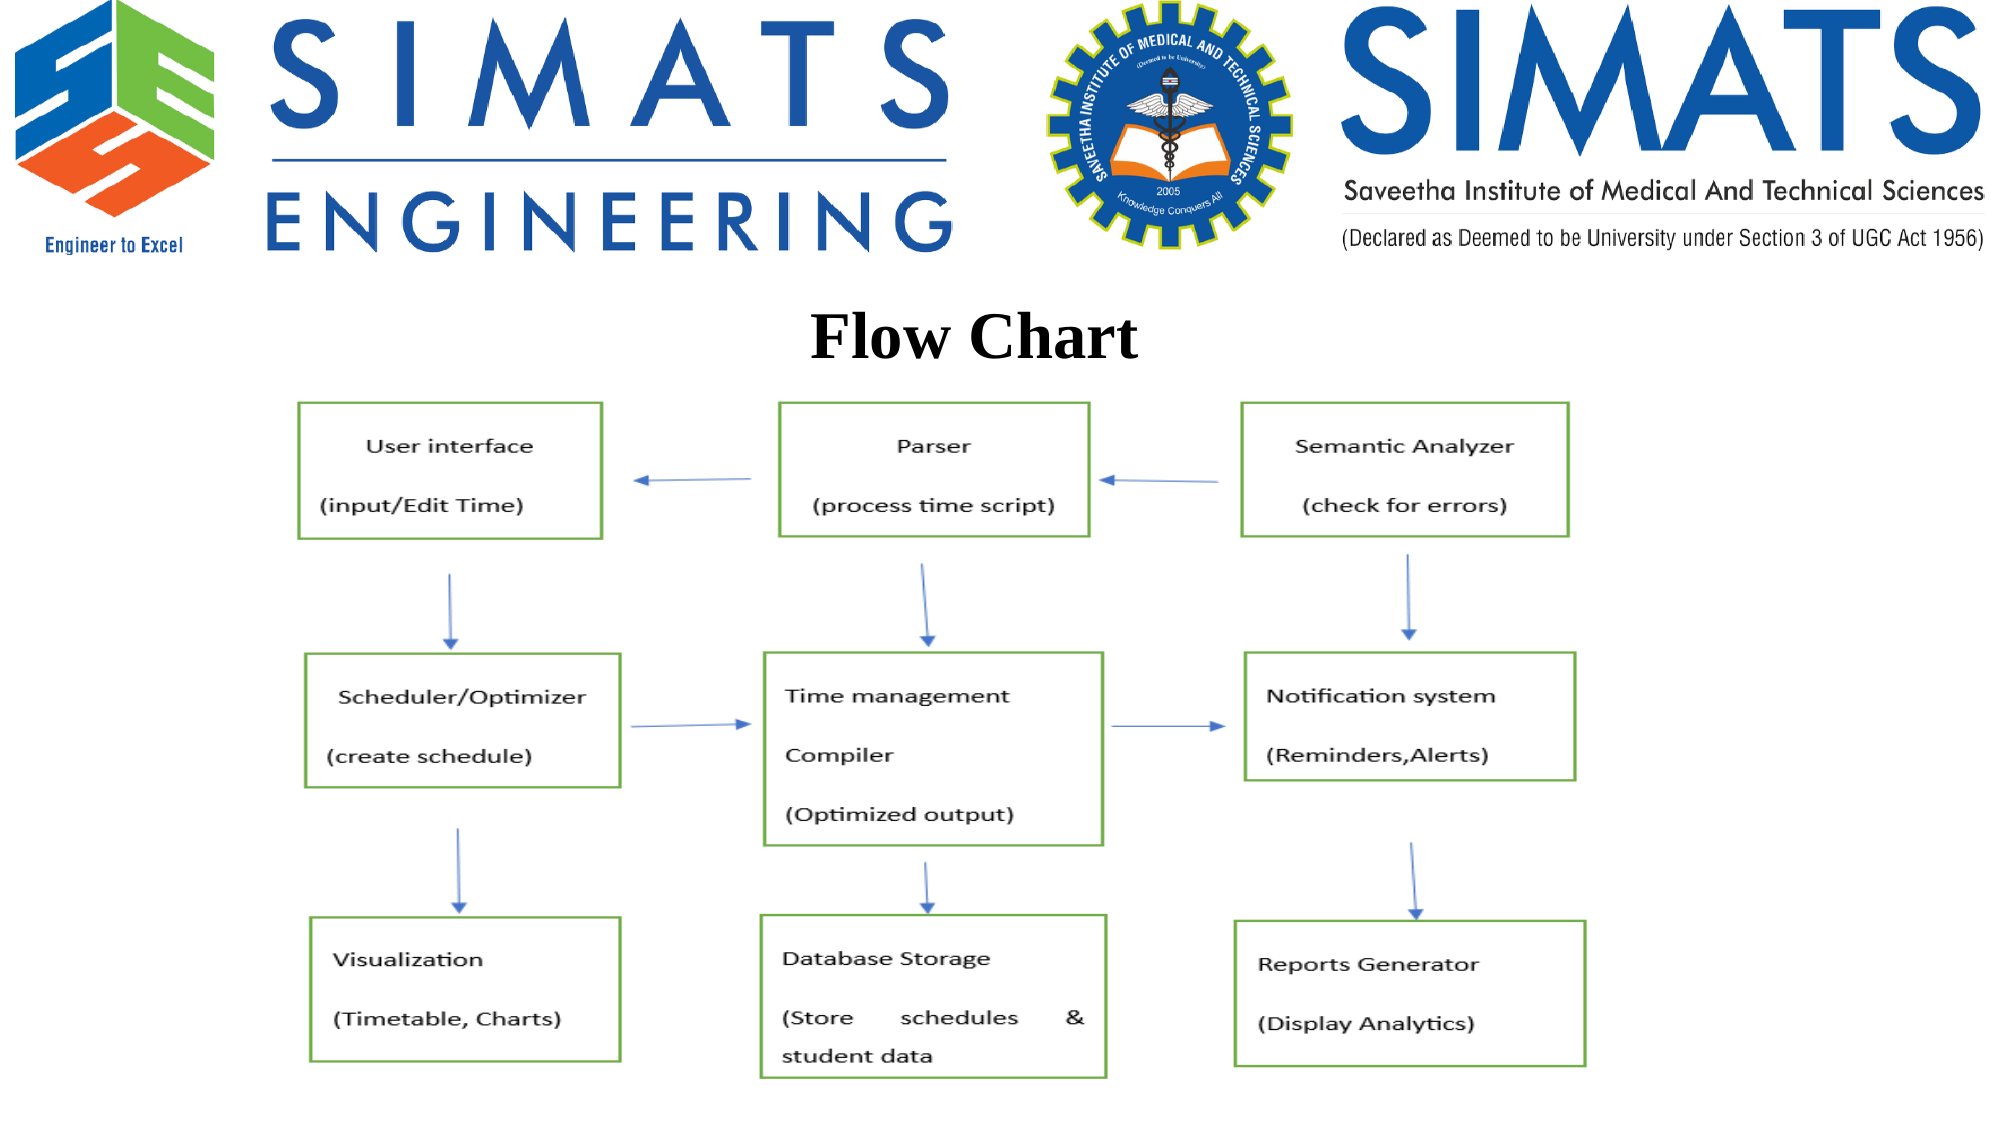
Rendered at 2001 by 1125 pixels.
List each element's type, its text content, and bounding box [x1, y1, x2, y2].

text_box Flow Chart [550, 284, 1450, 368]
picture [15, 0, 1985, 255]
picture [227, 368, 1656, 1108]
